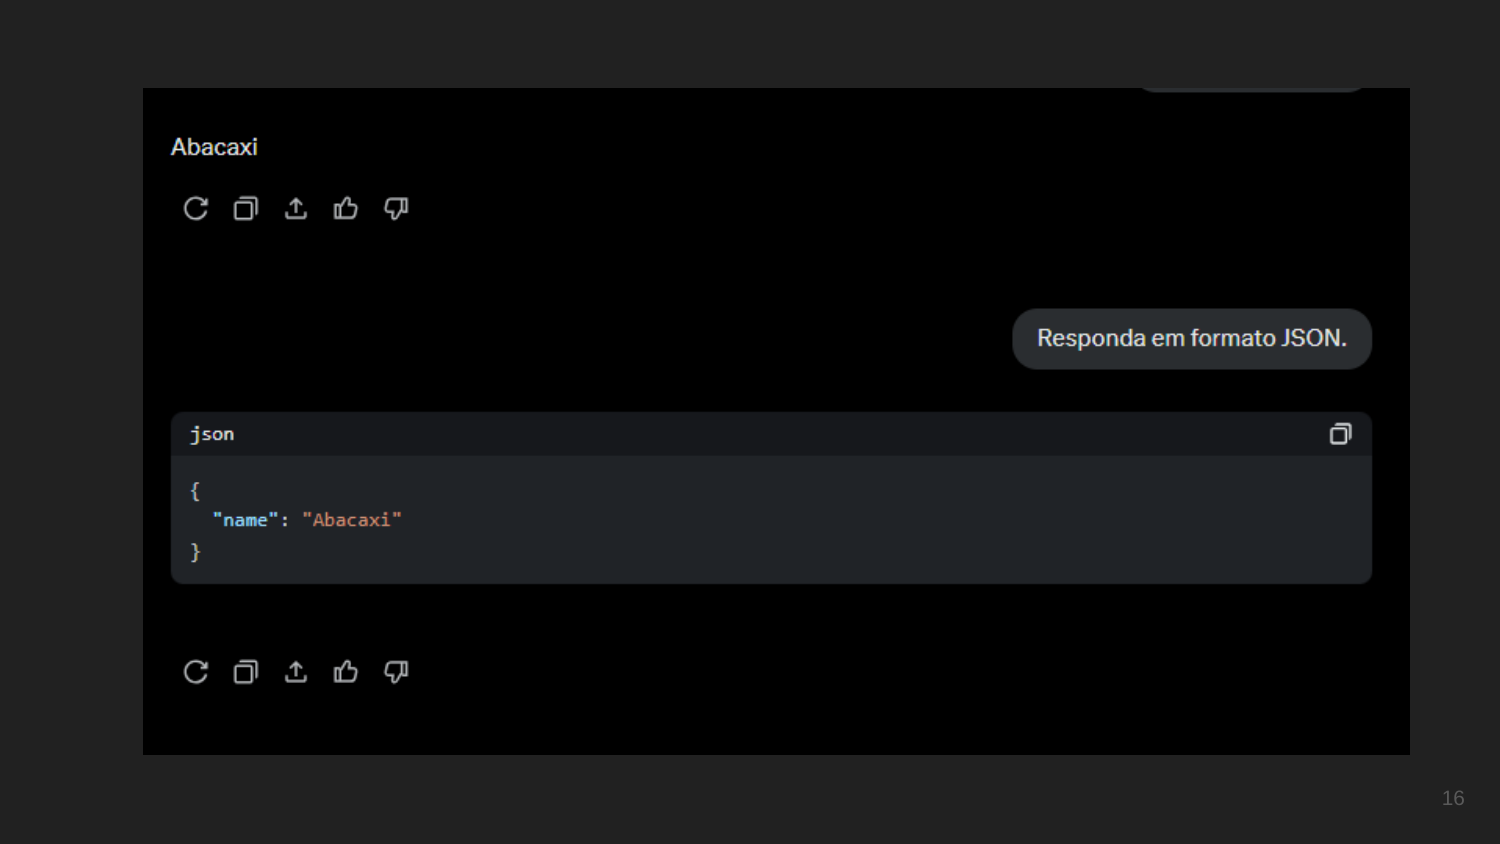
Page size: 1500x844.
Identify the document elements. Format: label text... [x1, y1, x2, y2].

picture [143, 88, 1410, 755]
slide_number ‹#› [1389, 764, 1480, 830]
